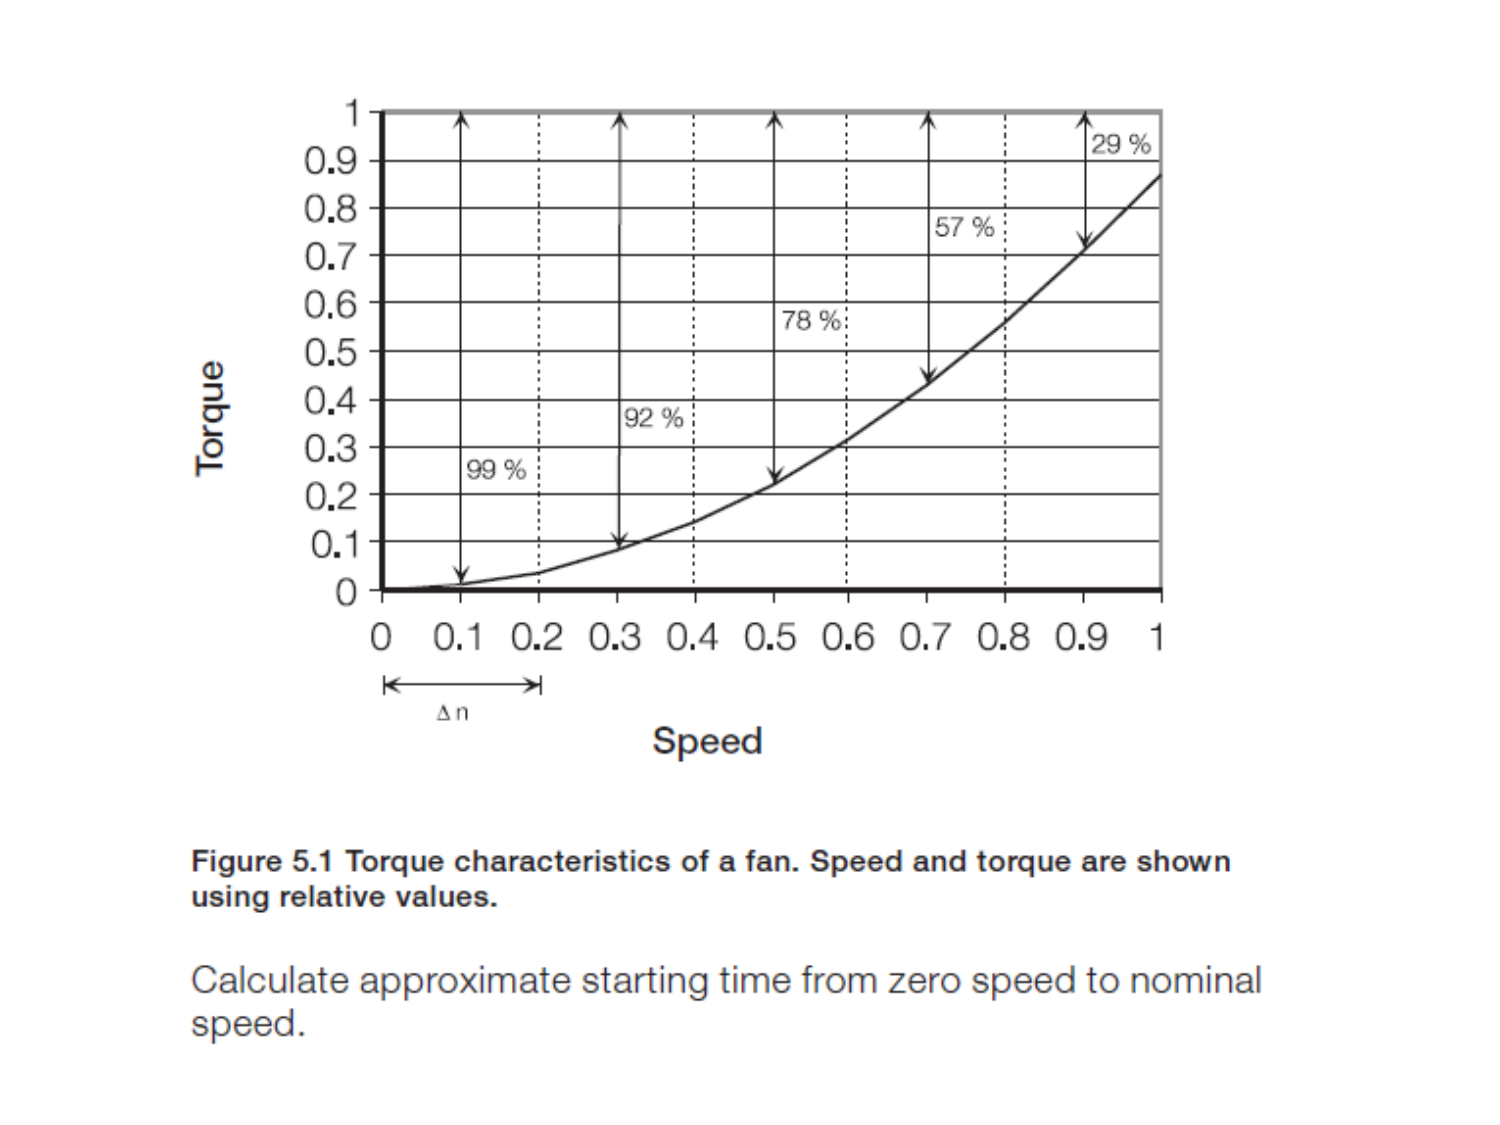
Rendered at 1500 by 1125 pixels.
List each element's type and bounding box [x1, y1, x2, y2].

picture [174, 86, 1276, 1058]
